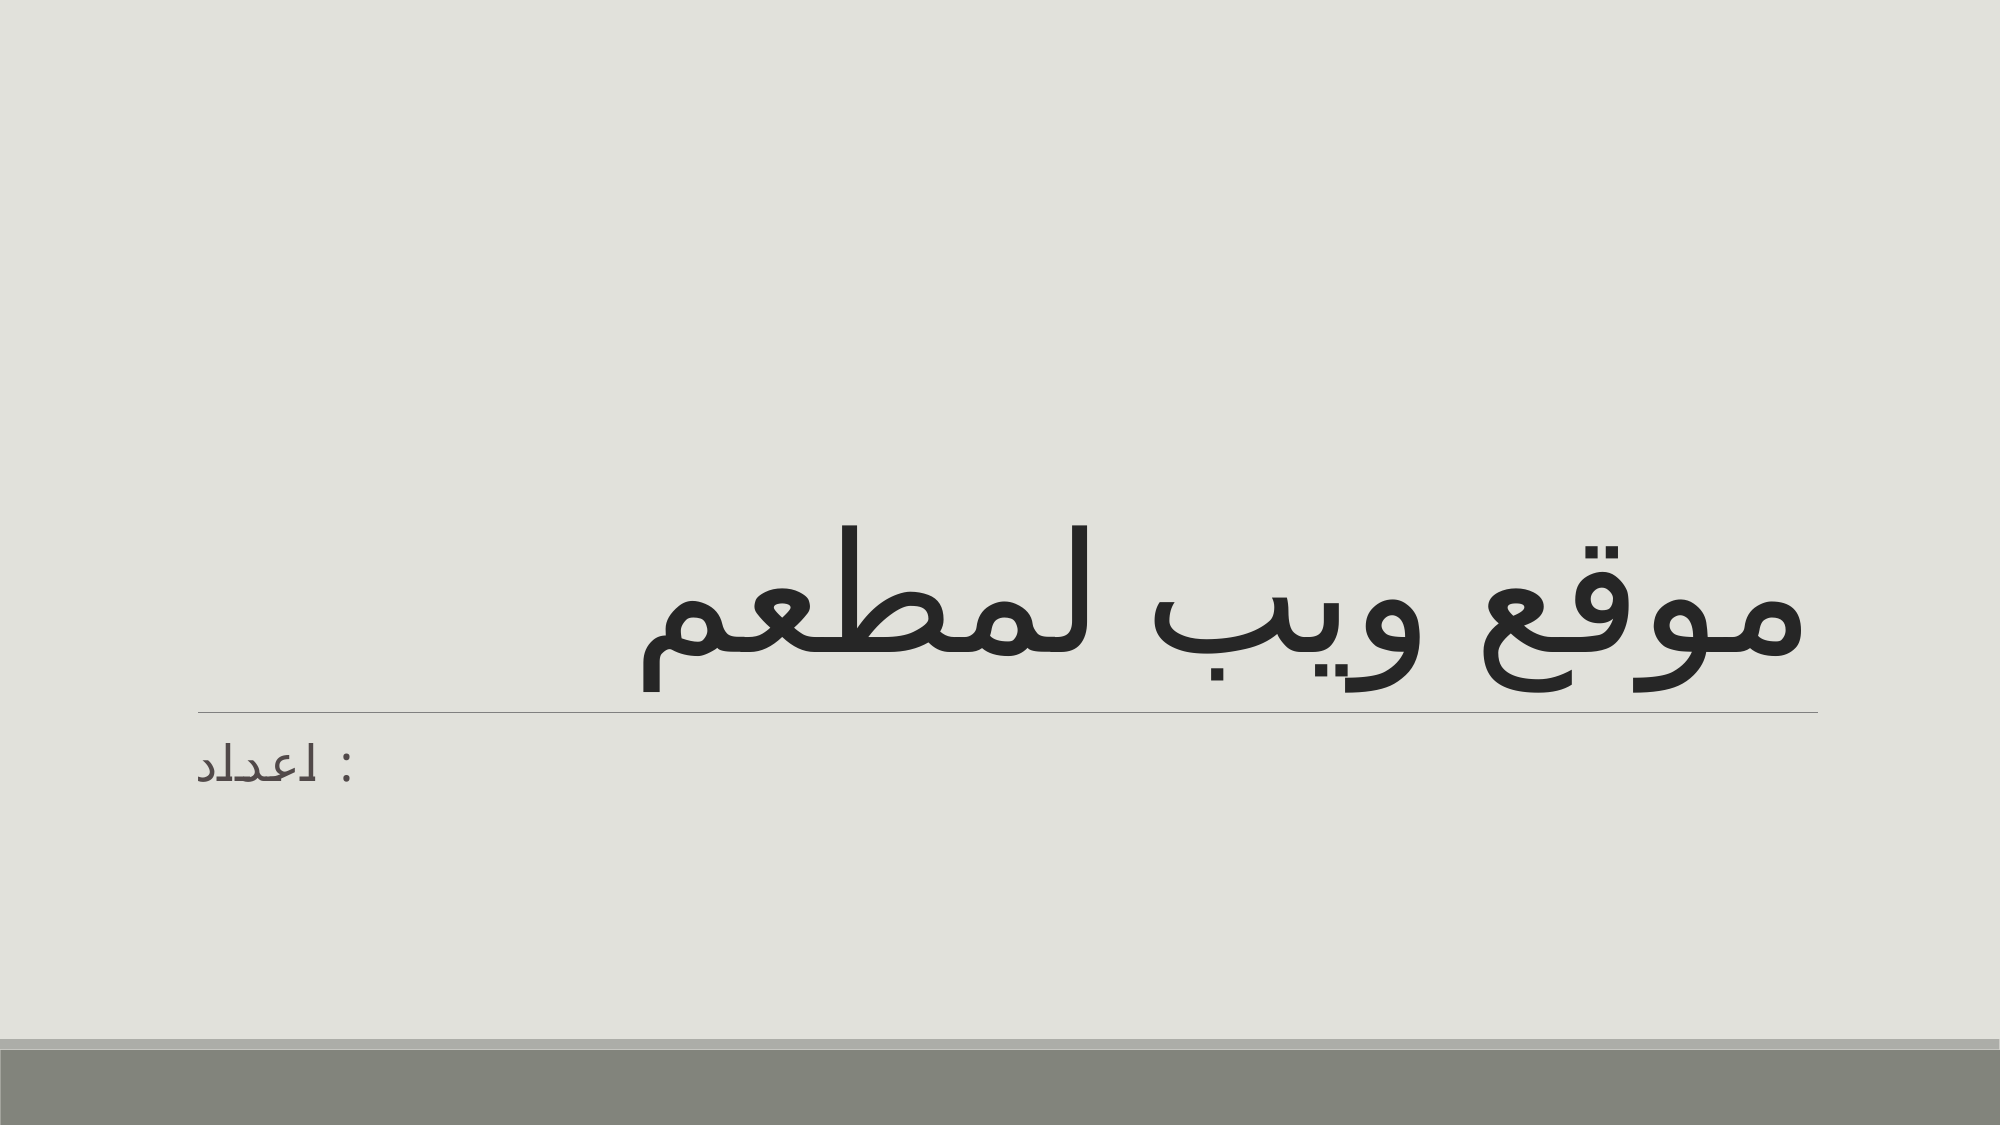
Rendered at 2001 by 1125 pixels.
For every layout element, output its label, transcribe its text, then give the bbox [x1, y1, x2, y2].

subtitle اعداد : [180, 730, 1831, 919]
title موقع ويب لمطعم [180, 108, 1831, 694]
